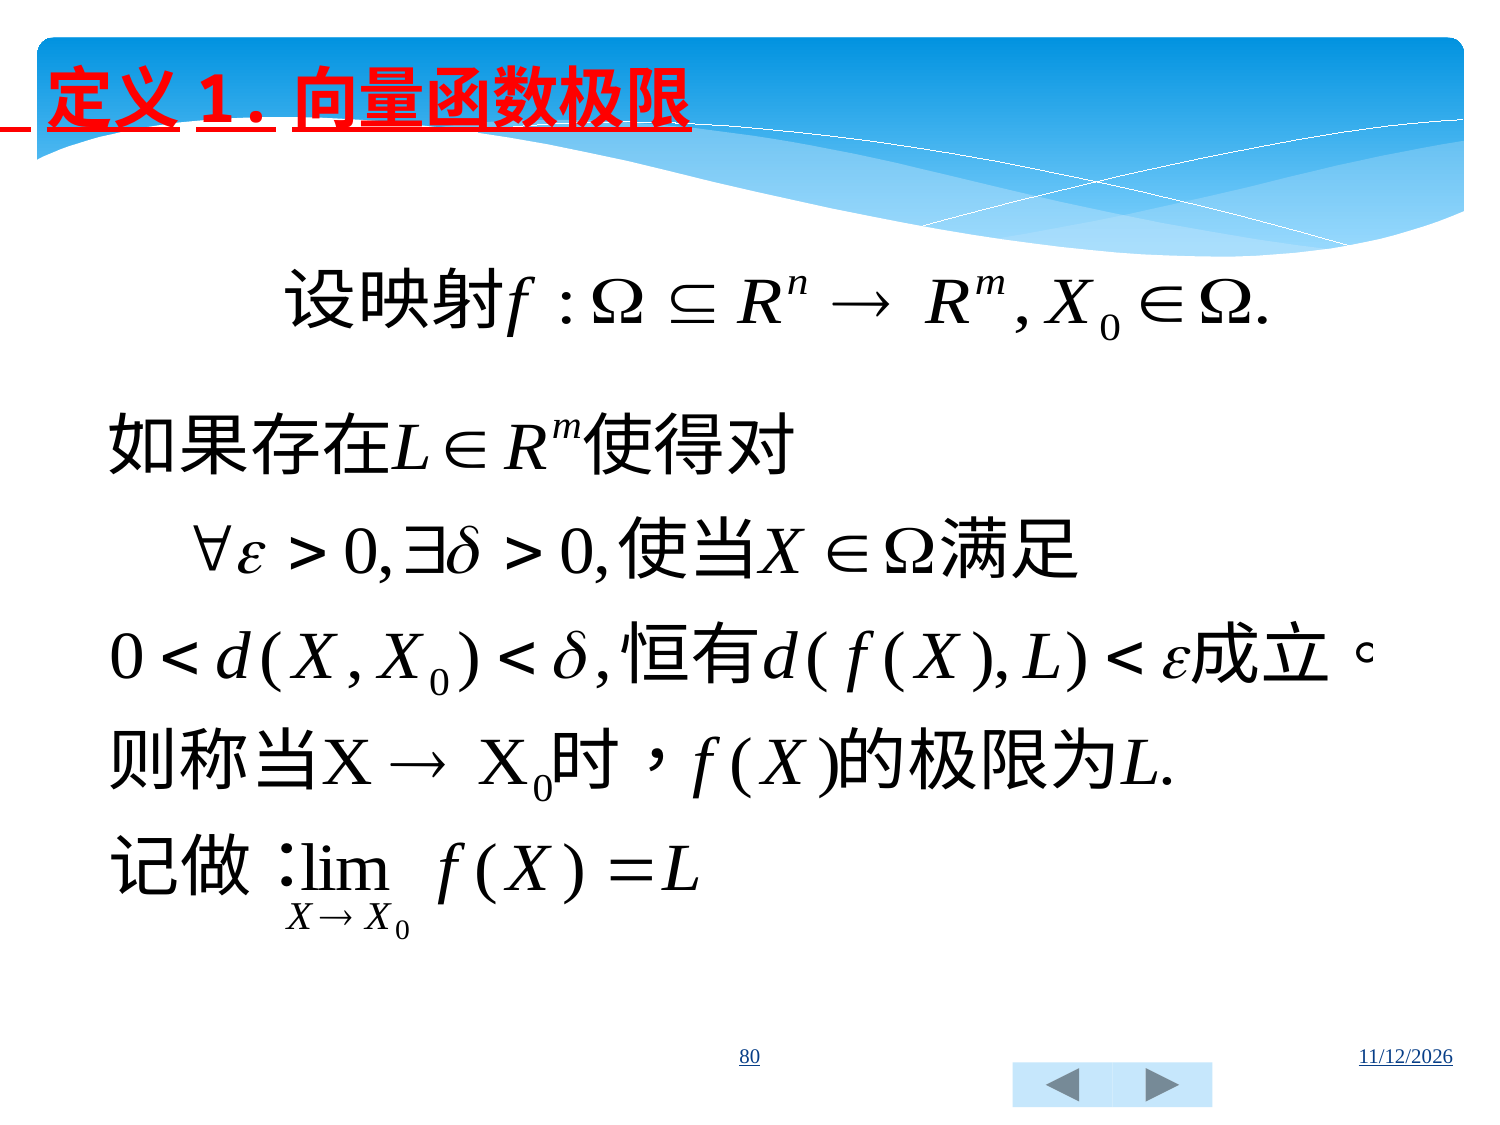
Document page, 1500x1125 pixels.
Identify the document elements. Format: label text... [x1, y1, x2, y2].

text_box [100, 396, 1373, 955]
slide_number 80 [654, 1025, 846, 1086]
text_box [1112, 1062, 1213, 1108]
text_box 定义1.向量函数极限 [0, 48, 821, 143]
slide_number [847, 1025, 1469, 1086]
text_box [1012, 1062, 1112, 1108]
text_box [199, 252, 1286, 357]
